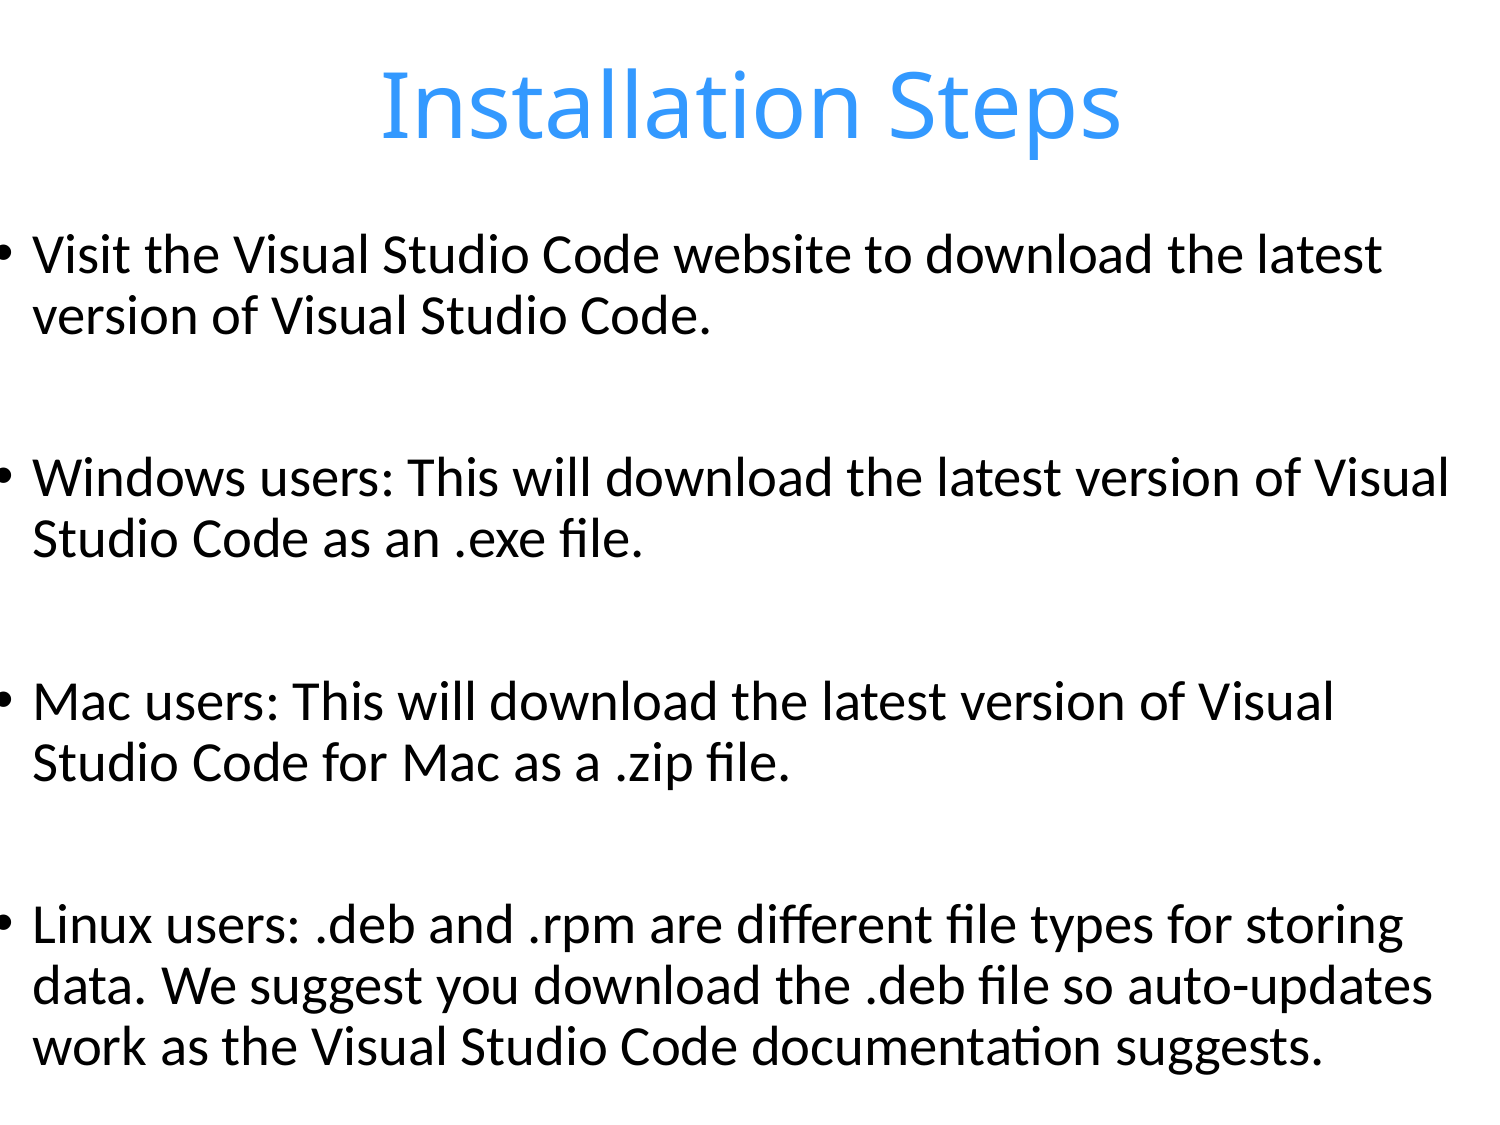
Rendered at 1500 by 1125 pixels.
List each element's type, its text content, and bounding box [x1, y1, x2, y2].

title Installation Steps [105, 0, 1399, 217]
list Visit the Visual Studio Code website to download the latest version of Visual Studio Code. Windows users: This will download the latest version of Visual Studio Code as an .exe file. Mac users: This will download the latest version of Visual Studio Code for Mac as a .zip file. Linux users: .deb and .rpm are different file types for storing data. We suggest you download the .deb file so auto-updates work as the Visual Studio Code documentation suggests. [0, 217, 1477, 1125]
